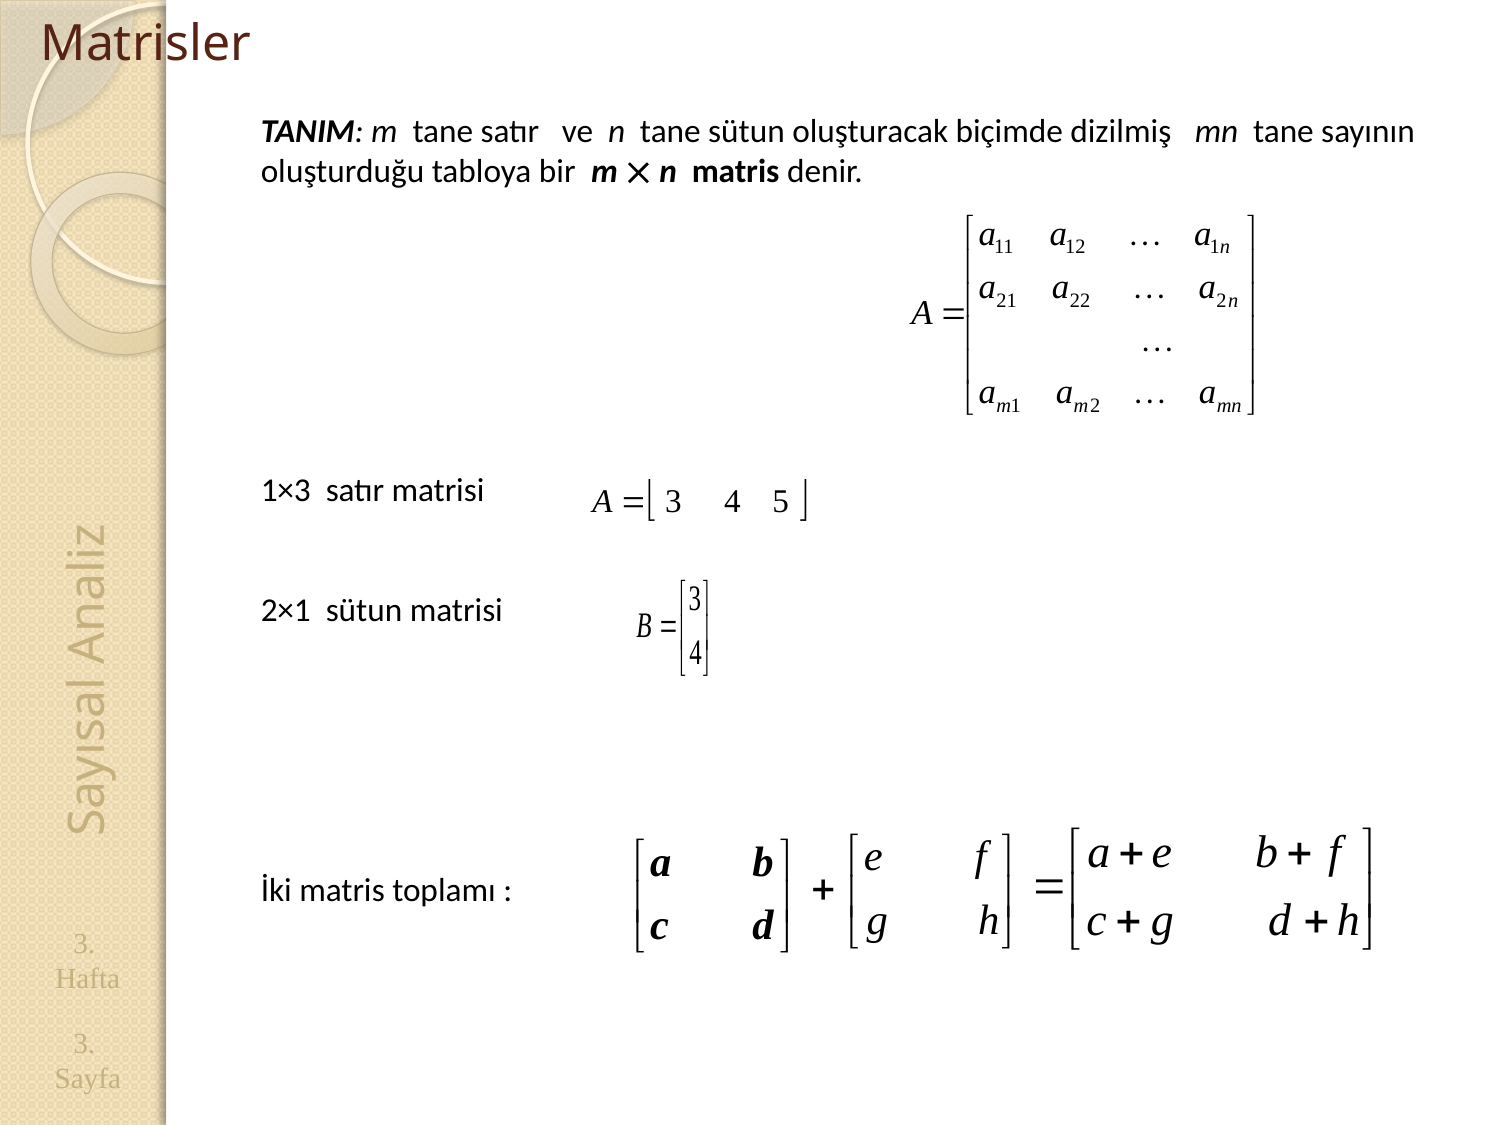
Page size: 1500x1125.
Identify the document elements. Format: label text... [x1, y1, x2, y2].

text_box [903, 207, 1267, 424]
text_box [625, 831, 799, 961]
text_box 3. Hafta [29, 916, 147, 1023]
text_box TANIM: m tane satır ve n tane sütun oluşturacak biçimde dizilmiş mn tane sayının oluşturduğu tabloya bir m  n matris denir. 1×3 satır matrisi 2×1 sütun matrisi İki matris toplamı : [246, 101, 1465, 1067]
title Matrisler [0, 0, 1211, 81]
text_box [631, 574, 718, 683]
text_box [1024, 820, 1400, 959]
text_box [584, 479, 814, 527]
text_box Sayısal Analiz [43, 479, 124, 852]
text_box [804, 827, 1017, 956]
slide_number 3. Sayfa [29, 1023, 147, 1102]
